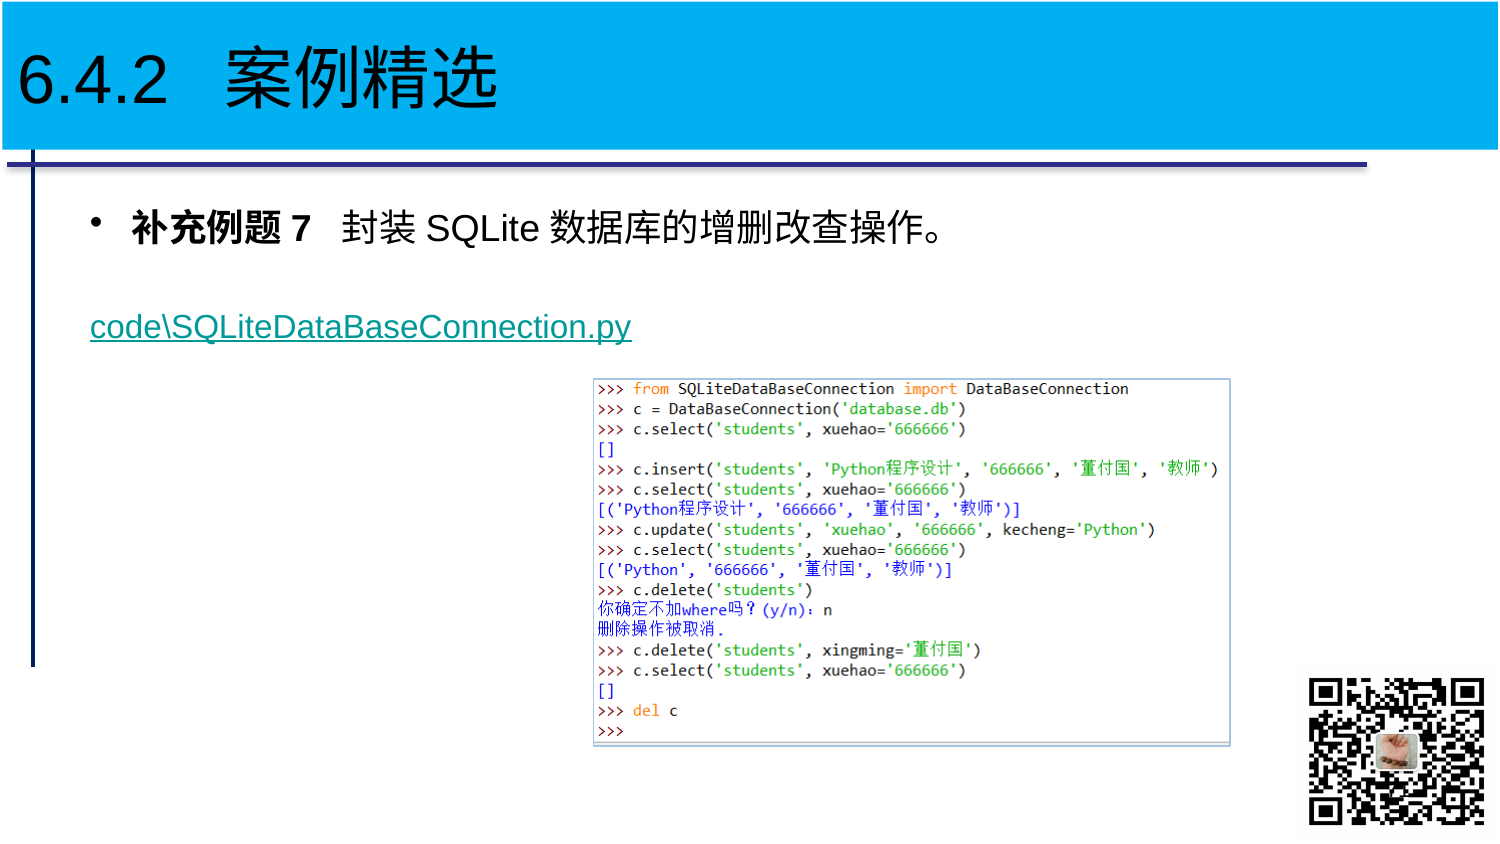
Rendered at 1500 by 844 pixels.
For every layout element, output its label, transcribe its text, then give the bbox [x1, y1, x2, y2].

slide_number 71 [1074, 768, 1426, 828]
list 补充例题7 封装SQLite数据库的增删改查操作。 code\SQLiteDataBaseConnection.py [74, 196, 1426, 755]
title 6.4.2 案例精选 [2, 1, 1499, 150]
picture [1295, 666, 1498, 837]
picture [594, 379, 1230, 746]
